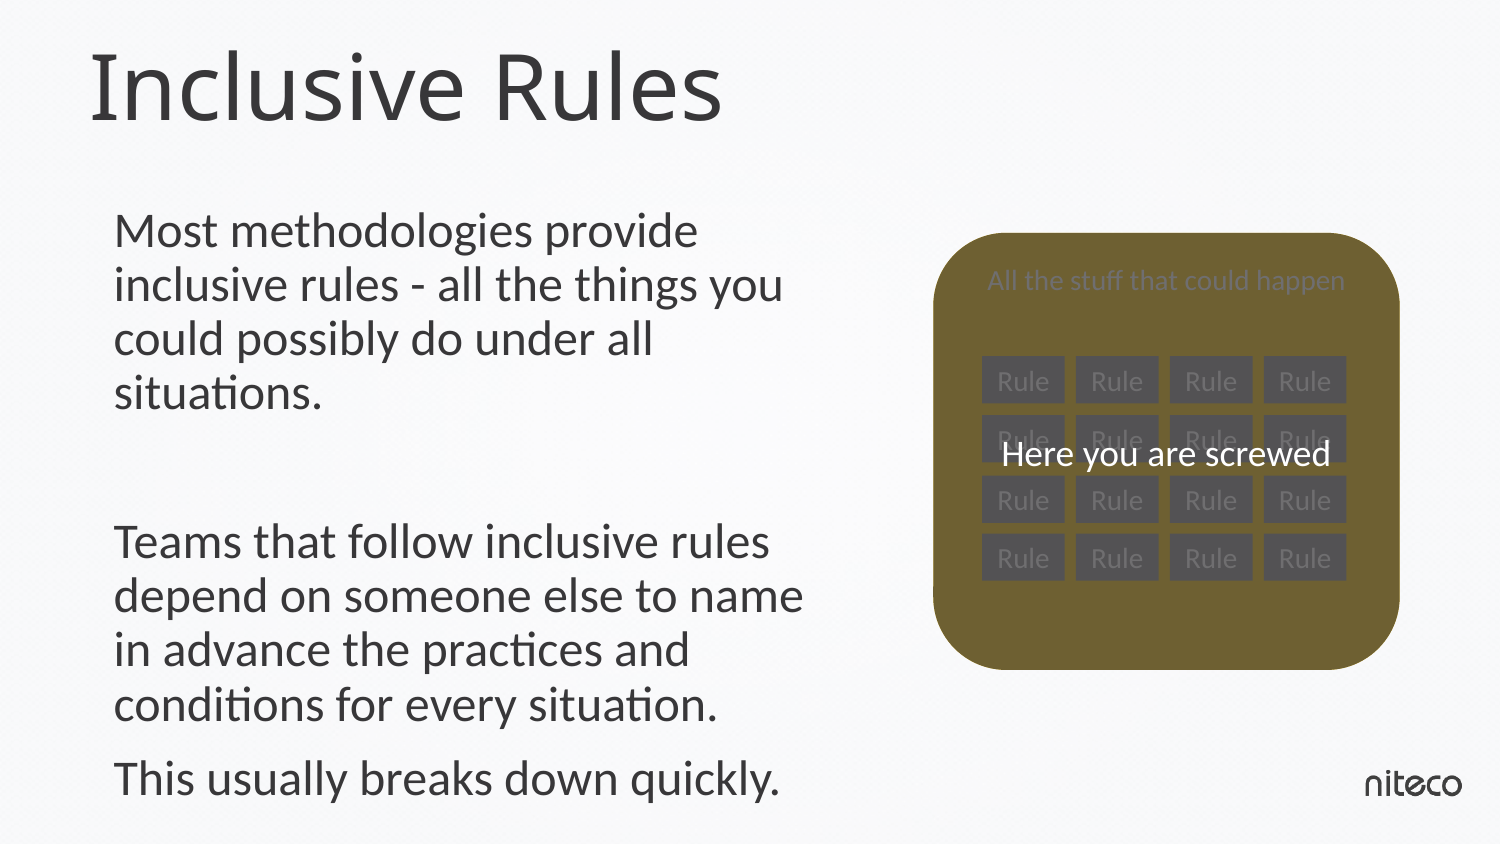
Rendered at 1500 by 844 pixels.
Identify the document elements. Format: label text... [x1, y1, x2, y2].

title Inclusive Rules [75, 33, 1425, 175]
picture [1334, 761, 1471, 806]
list Most methodologies provide inclusive rules - all the things you could possibly do under all situations. Teams that follow inclusive rules depend on someone else to name in advance the practices and conditions for every situation. This usually breaks down quickly. [75, 196, 833, 754]
text_box Here you are screwed [932, 231, 1401, 671]
